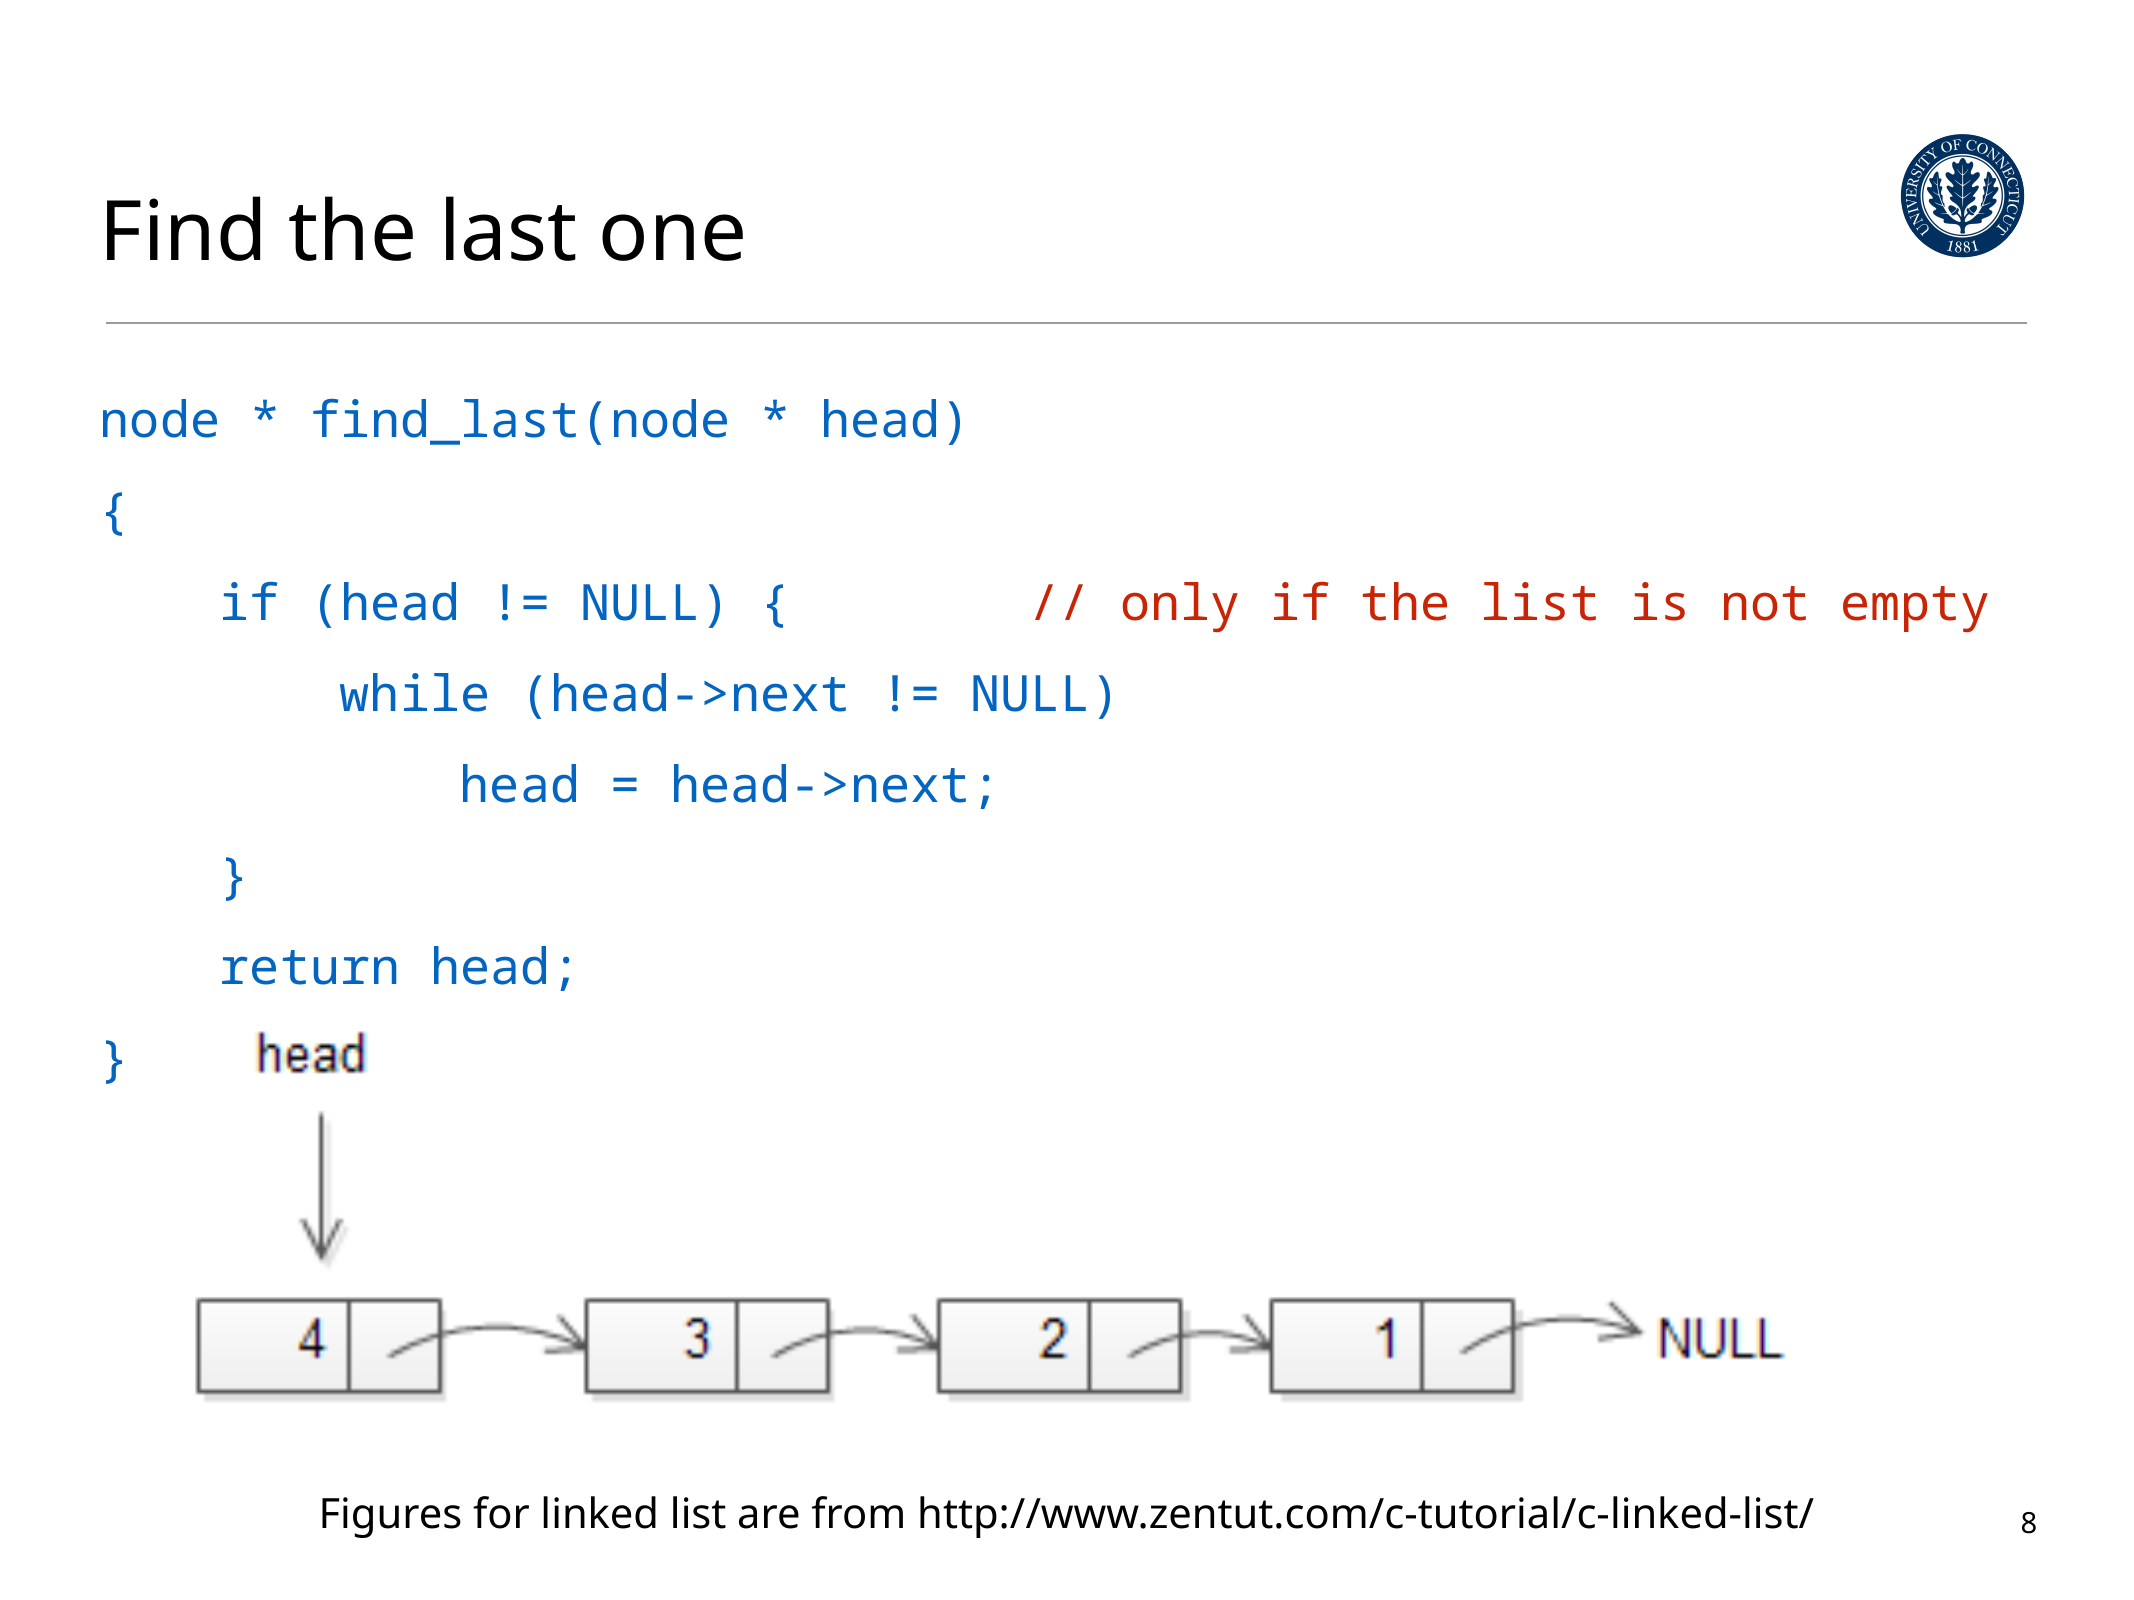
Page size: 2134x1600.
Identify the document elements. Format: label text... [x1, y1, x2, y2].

slide_number 8 [1996, 1497, 2045, 1544]
list node * find_last(node * head) { if (head != NULL) { // only if the list is not empty while (head->next != NULL) head = head->next; } return head; } [93, 380, 2041, 1459]
text_box Figures for linked list are from http://www.zentut.com/c-tutorial/c-linked-list/ [200, 1478, 1934, 1546]
title Find the last one [93, 53, 2041, 284]
picture [194, 1030, 1857, 1407]
